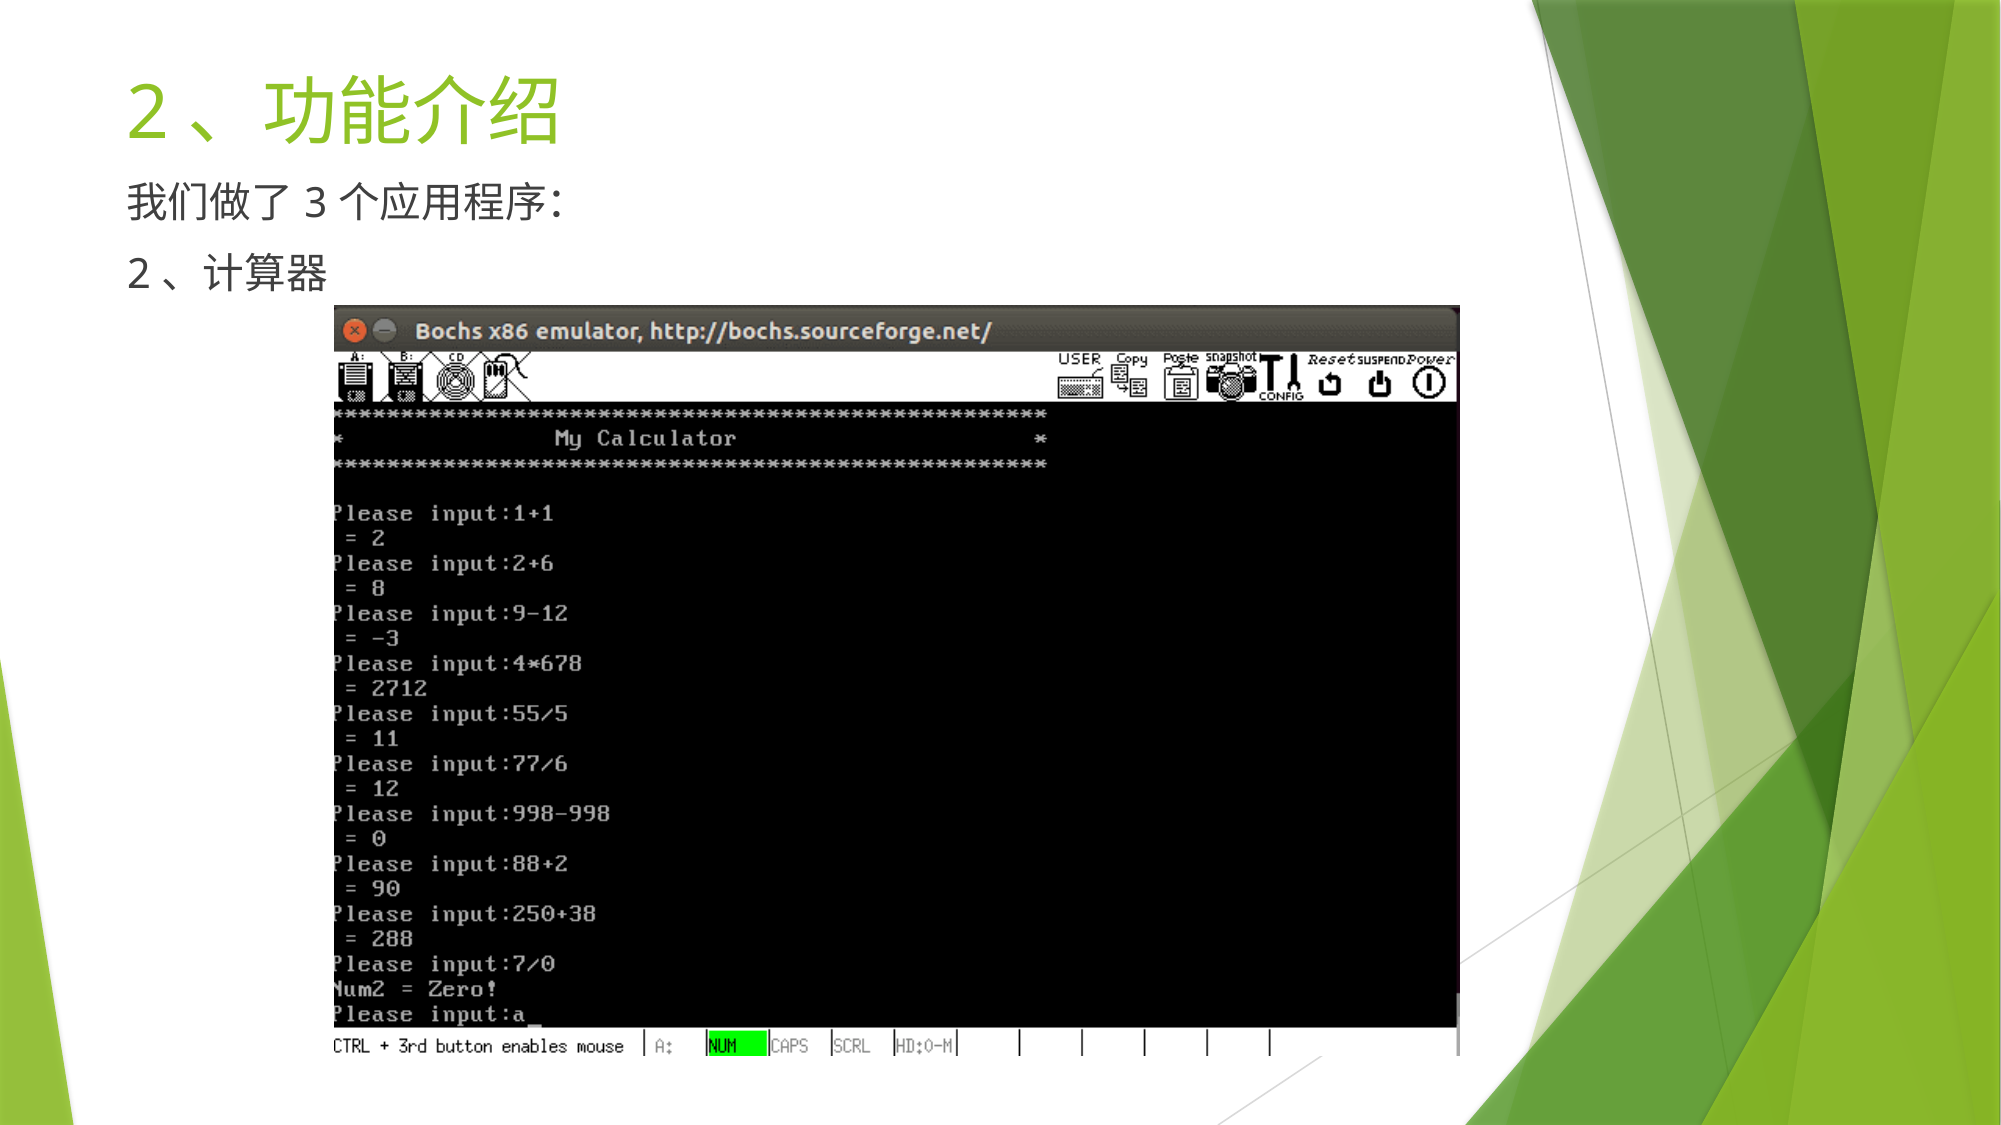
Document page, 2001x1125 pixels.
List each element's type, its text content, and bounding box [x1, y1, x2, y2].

list 我们做了3个应用程序： 2、计算器 [111, 167, 1522, 922]
title 2、功能介绍 [111, 55, 1522, 167]
picture [333, 304, 1461, 1056]
